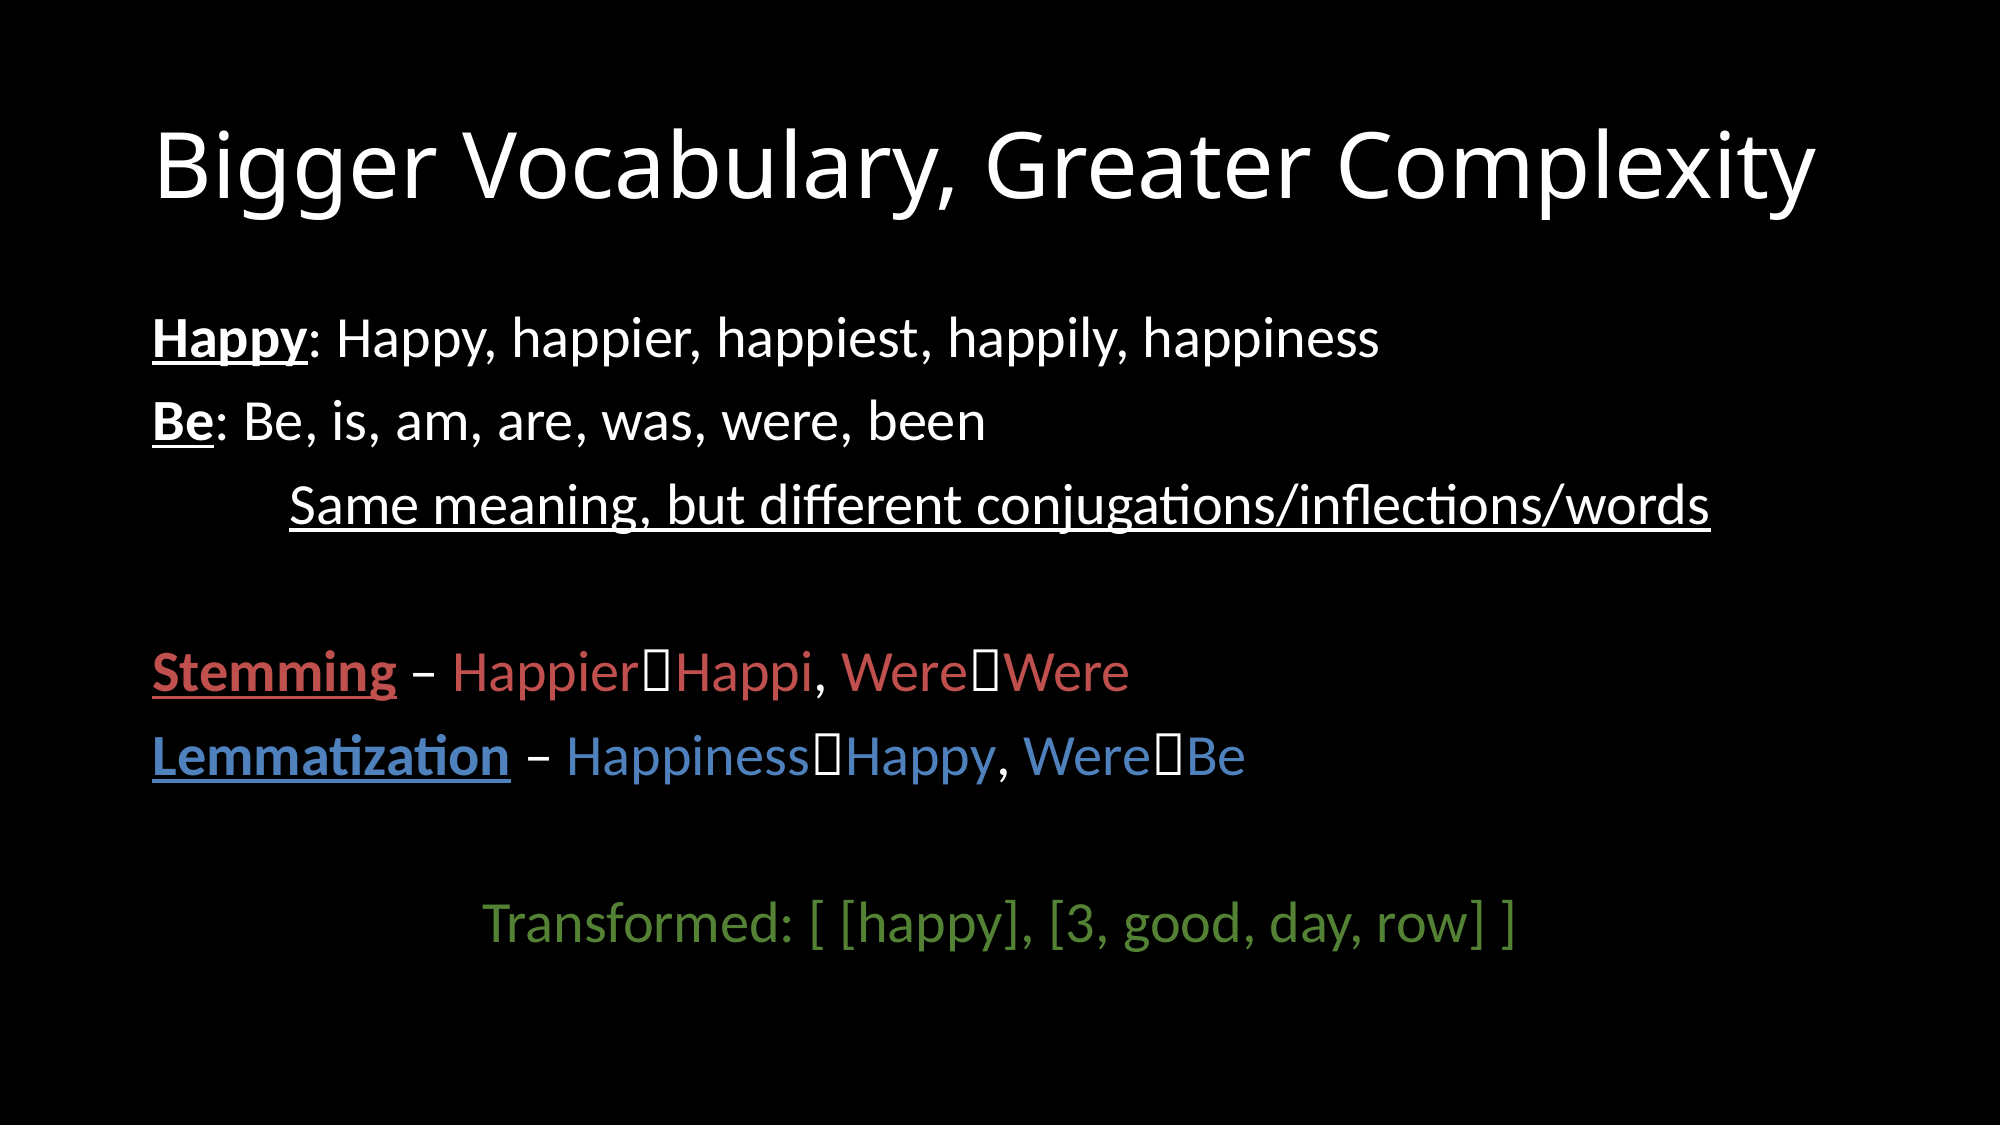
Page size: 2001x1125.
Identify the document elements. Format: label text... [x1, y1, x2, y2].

title Bigger Vocabulary, Greater Complexity [137, 59, 1863, 278]
list Happy: Happy, happier, happiest, happily, happiness Be: Be, is, am, are, was, were, been Same meaning, but different conjugations/inflections/words Stemming – HappierHappi, WereWere Lemmatization – HappinessHappy, WereBe Transformed: [ [happy], [3, good, day, row] ] [137, 299, 1863, 1014]
